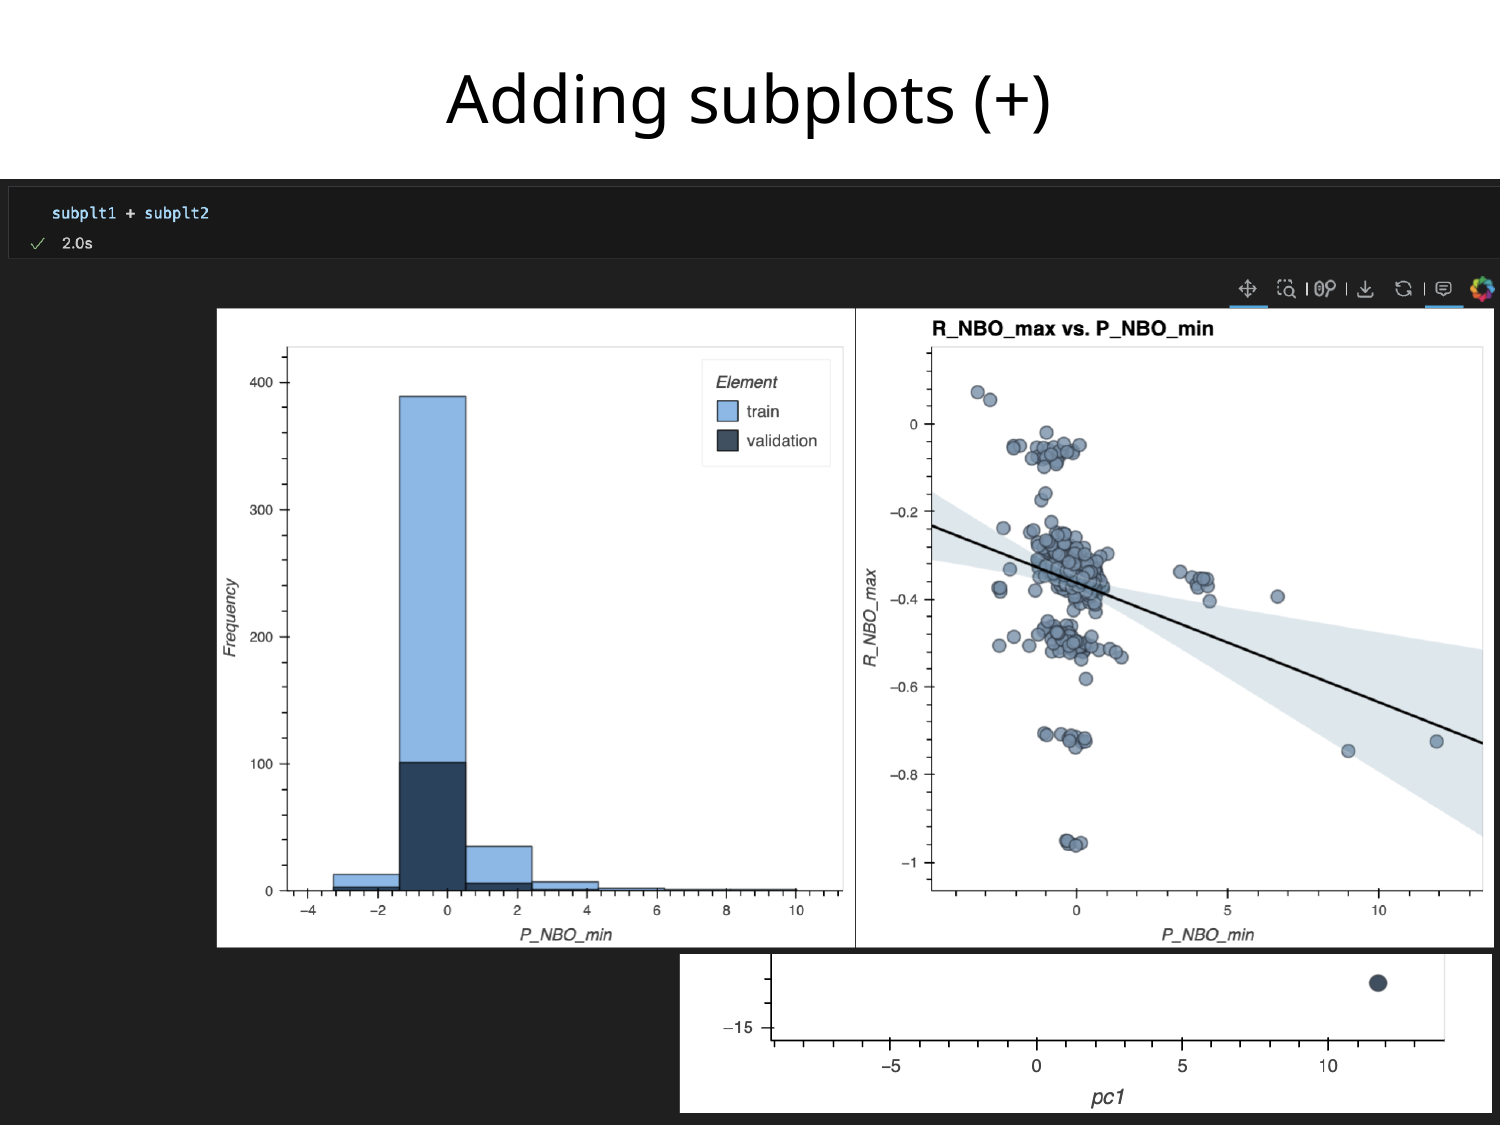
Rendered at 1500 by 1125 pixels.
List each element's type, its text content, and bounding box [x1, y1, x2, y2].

text_box Adding subplots (+) [432, 49, 1068, 144]
picture [0, 179, 1500, 1125]
